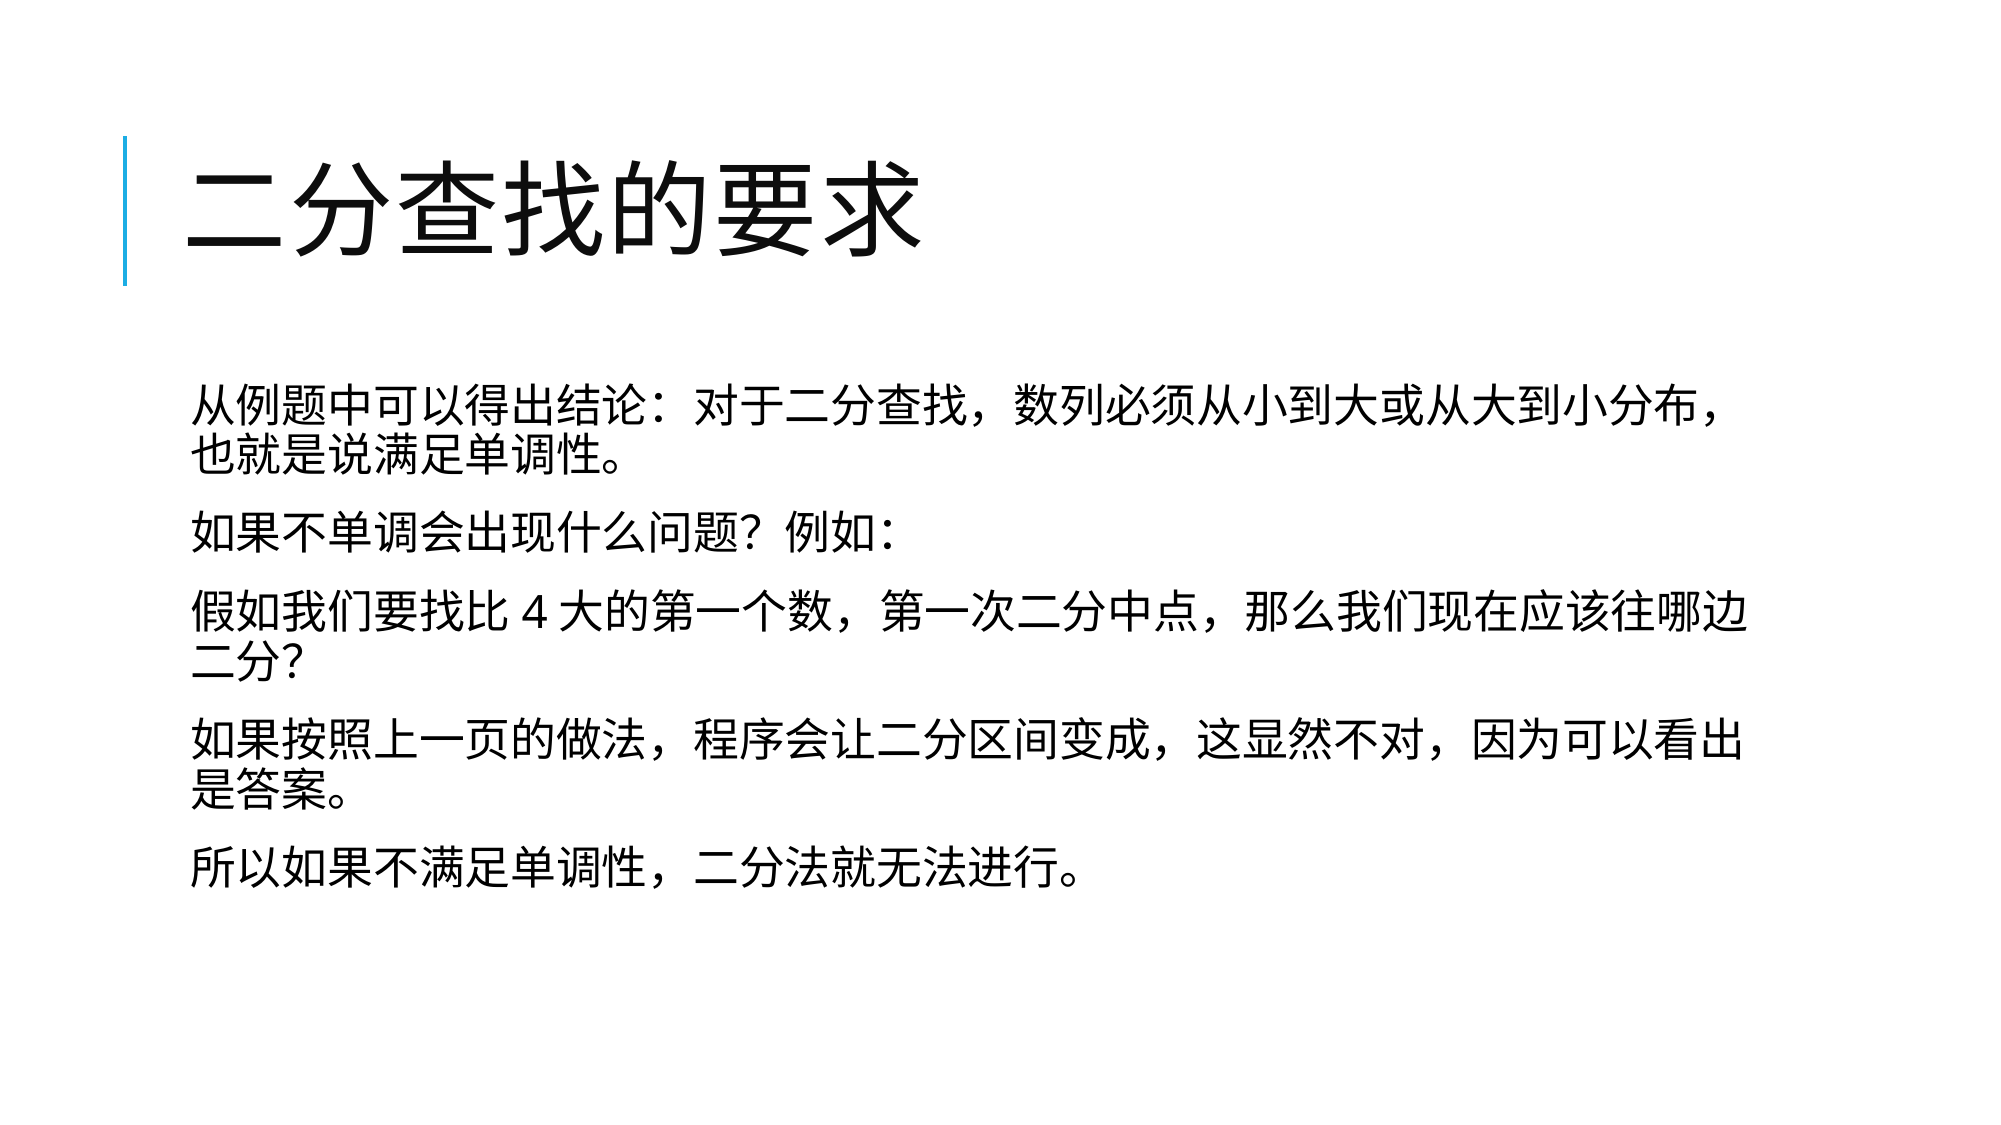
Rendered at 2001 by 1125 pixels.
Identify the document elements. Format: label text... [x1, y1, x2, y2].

title 二分查找的要求 [168, 96, 1763, 342]
